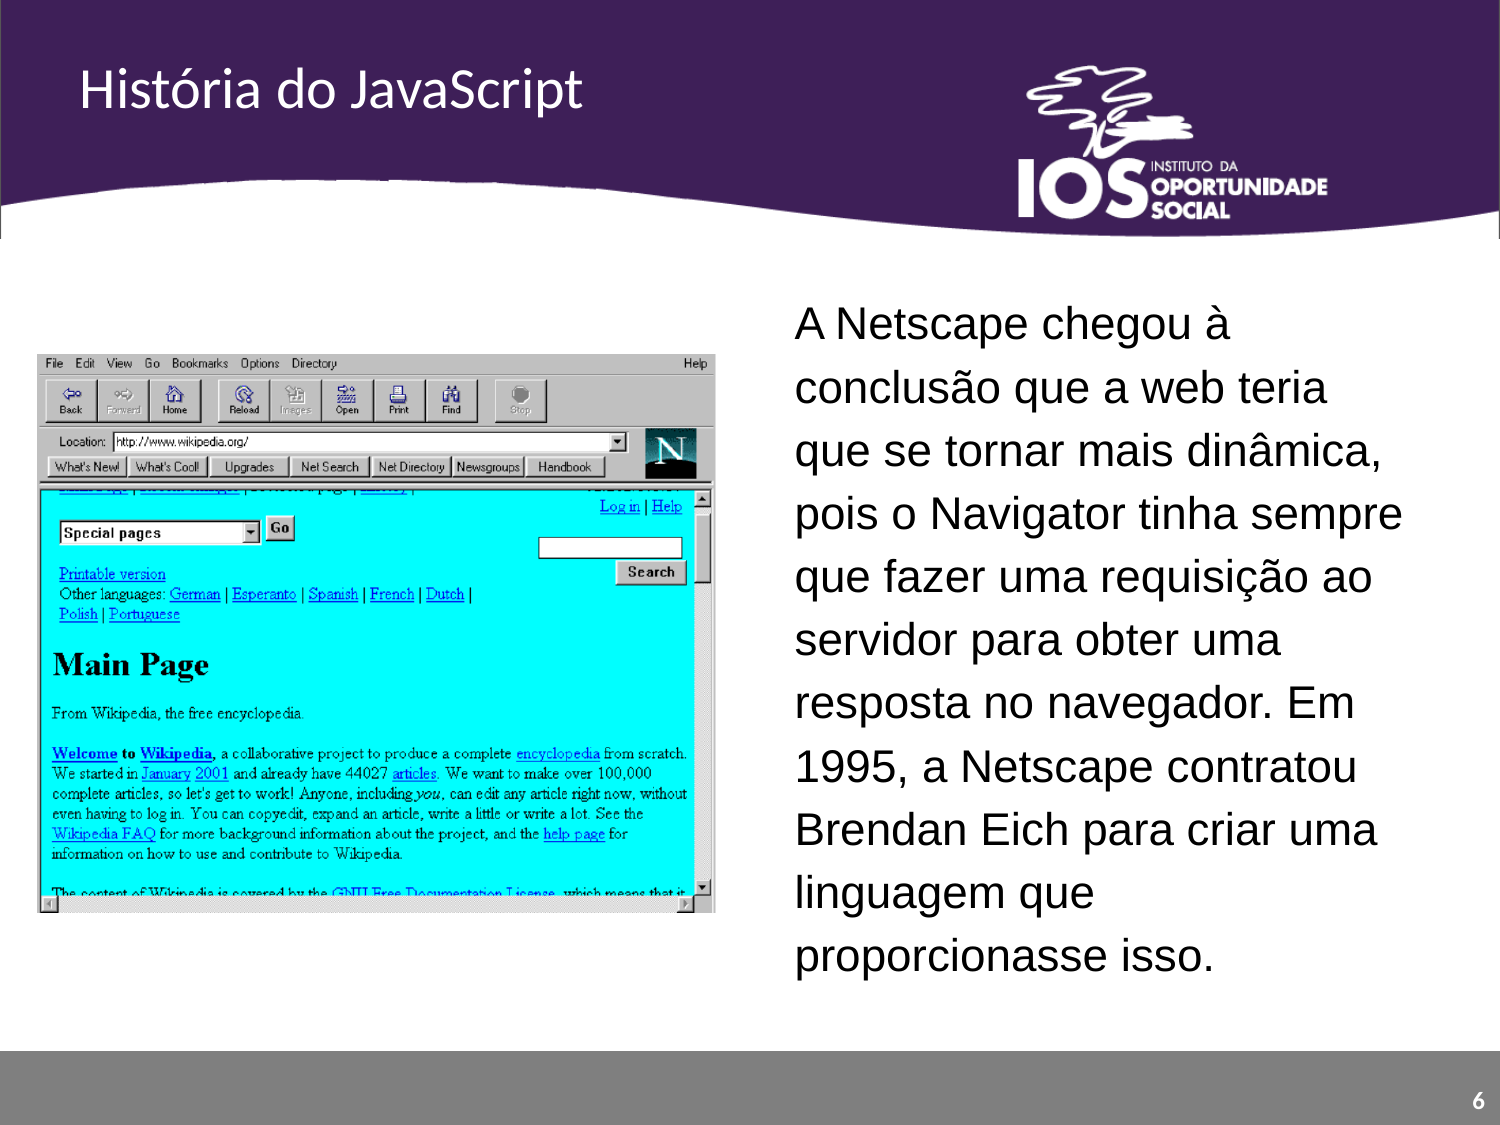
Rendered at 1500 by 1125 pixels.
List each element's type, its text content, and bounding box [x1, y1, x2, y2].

text_box A Netscape chegou à conclusão que a web teria que se tornar mais dinâmica, pois o Navigator tinha sempre que fazer uma requisição ao servidor para obter uma resposta no navegador. Em 1995, a Netscape contratou Brendan Eich para criar uma linguagem que proporcionasse isso. [779, 270, 1421, 996]
picture [0, 0, 1500, 240]
text_box [0, 1051, 1500, 1125]
slide_number ‹#› [1149, 1069, 1500, 1125]
picture [36, 352, 720, 915]
